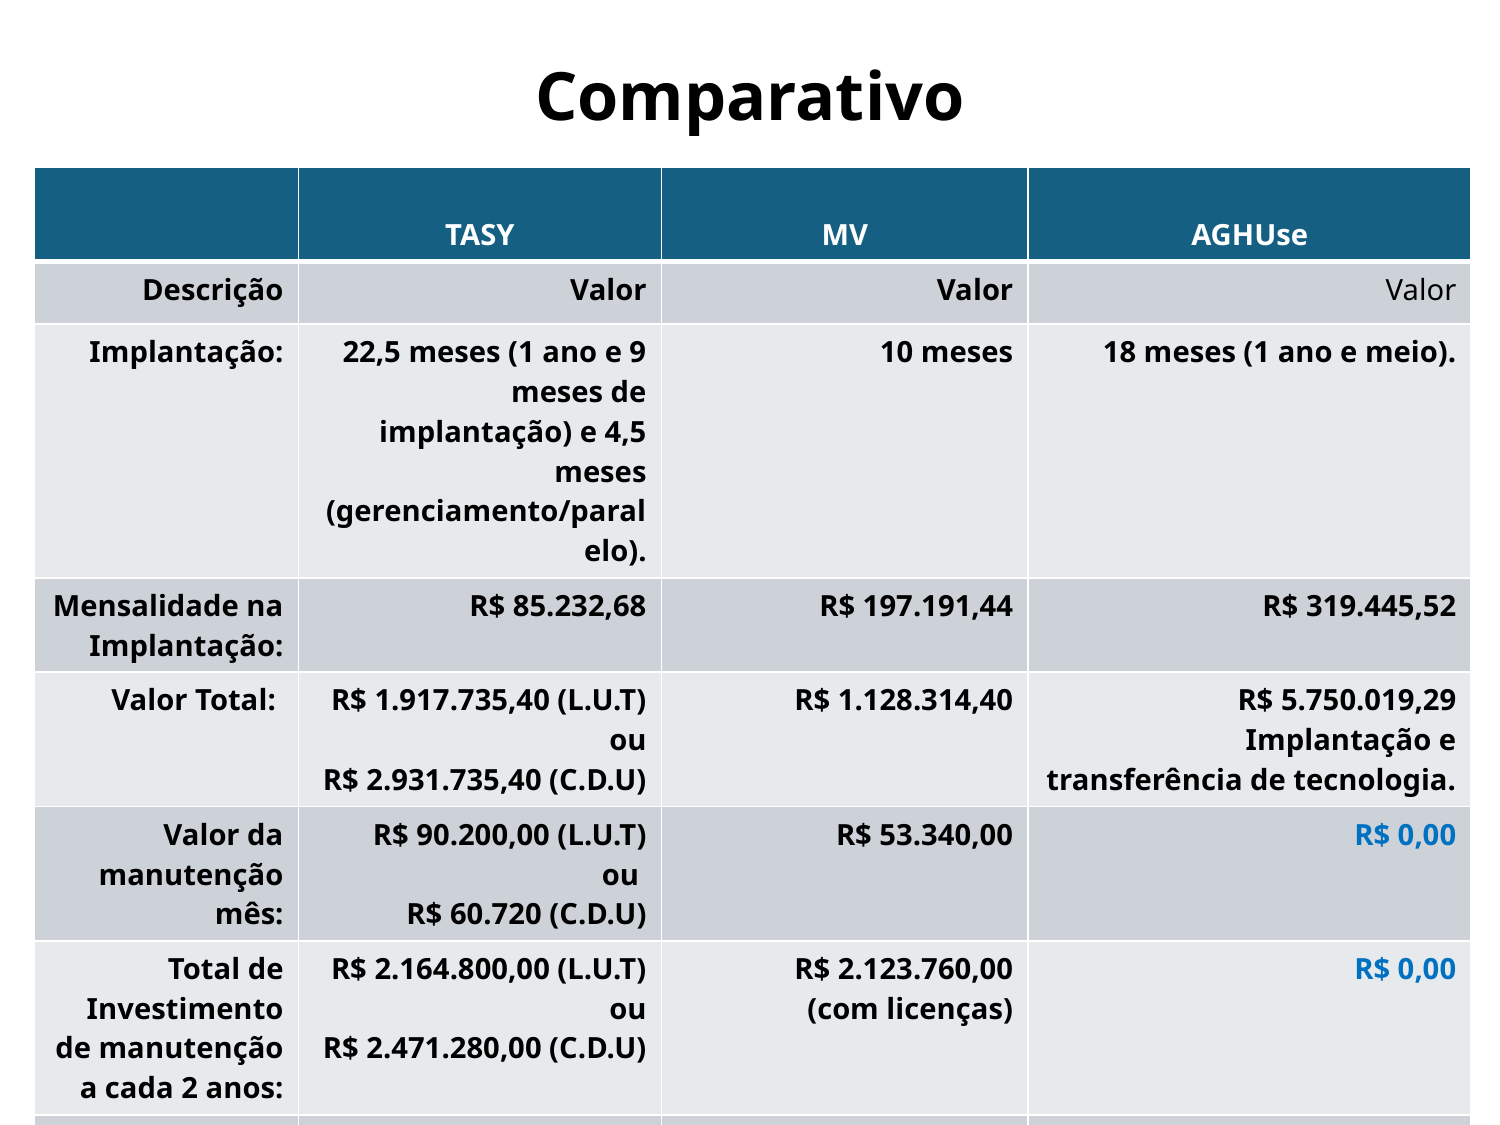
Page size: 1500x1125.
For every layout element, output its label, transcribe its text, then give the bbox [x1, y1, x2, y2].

table_cell R$ 85.232,68 [299, 579, 661, 671]
table_cell 22,5 meses (1 ano e 9 meses de implantação) e 4,5 meses (gerenciamento/paralelo). [299, 325, 661, 577]
table_cell R$ 1.128.314,40 [662, 673, 1027, 806]
table_cell R$ 1.917.735,40 (L.U.T) ou R$ 2.931.735,40 (C.D.U) [299, 673, 661, 806]
table_cell Mensalidade na Implantação: [35, 579, 298, 671]
table_cell R$ 2.123.760,00 (com licenças) [662, 942, 1027, 1114]
table_cell R$ 5.750.019,29 Implantação e transferência de tecnologia. [1029, 673, 1470, 806]
table_cell R$ 0,00 [1029, 942, 1470, 1114]
table_cell Aluguel [299, 1116, 661, 1125]
table_cell R$ 319.445,52 [1029, 579, 1470, 671]
table_cell R$ 197.191,44 [662, 579, 1027, 671]
table_cell 18 meses (1 ano e meio). [1029, 325, 1470, 577]
table_cell 10 meses [662, 325, 1027, 577]
table_cell Valor Total: [35, 673, 298, 806]
title Comparativo [57, 58, 1443, 141]
table_header MV [662, 168, 1027, 259]
table_cell Aluguel [662, 1116, 1027, 1125]
table_header AGHUse [1029, 168, 1470, 259]
table_cell Descrição [35, 264, 298, 323]
table_cell Valor [662, 264, 1027, 323]
table_cell Valor [299, 264, 661, 323]
table_header TASY [299, 168, 661, 259]
table_cell Propriedade do Sistema e Cooperação em Comunidade [1029, 1116, 1470, 1125]
table_cell R$ 0,00 [1029, 807, 1470, 940]
table_cell R$ 90.200,00 (L.U.T) ou R$ 60.720 (C.D.U) [299, 807, 661, 940]
table_cell Valor da manutenção mês: [35, 807, 298, 940]
table_header [35, 168, 298, 259]
table_cell R$ 53.340,00 [662, 807, 1027, 940]
table_cell R$ 2.164.800,00 (L.U.T) ou R$ 2.471.280,00 (C.D.U) [299, 942, 661, 1114]
table_cell Observação: [35, 1116, 298, 1125]
table_cell Implantação: [35, 325, 298, 577]
table_cell Total de Investimento de manutenção a cada 2 anos: [35, 942, 298, 1114]
table_cell Valor [1029, 264, 1470, 323]
